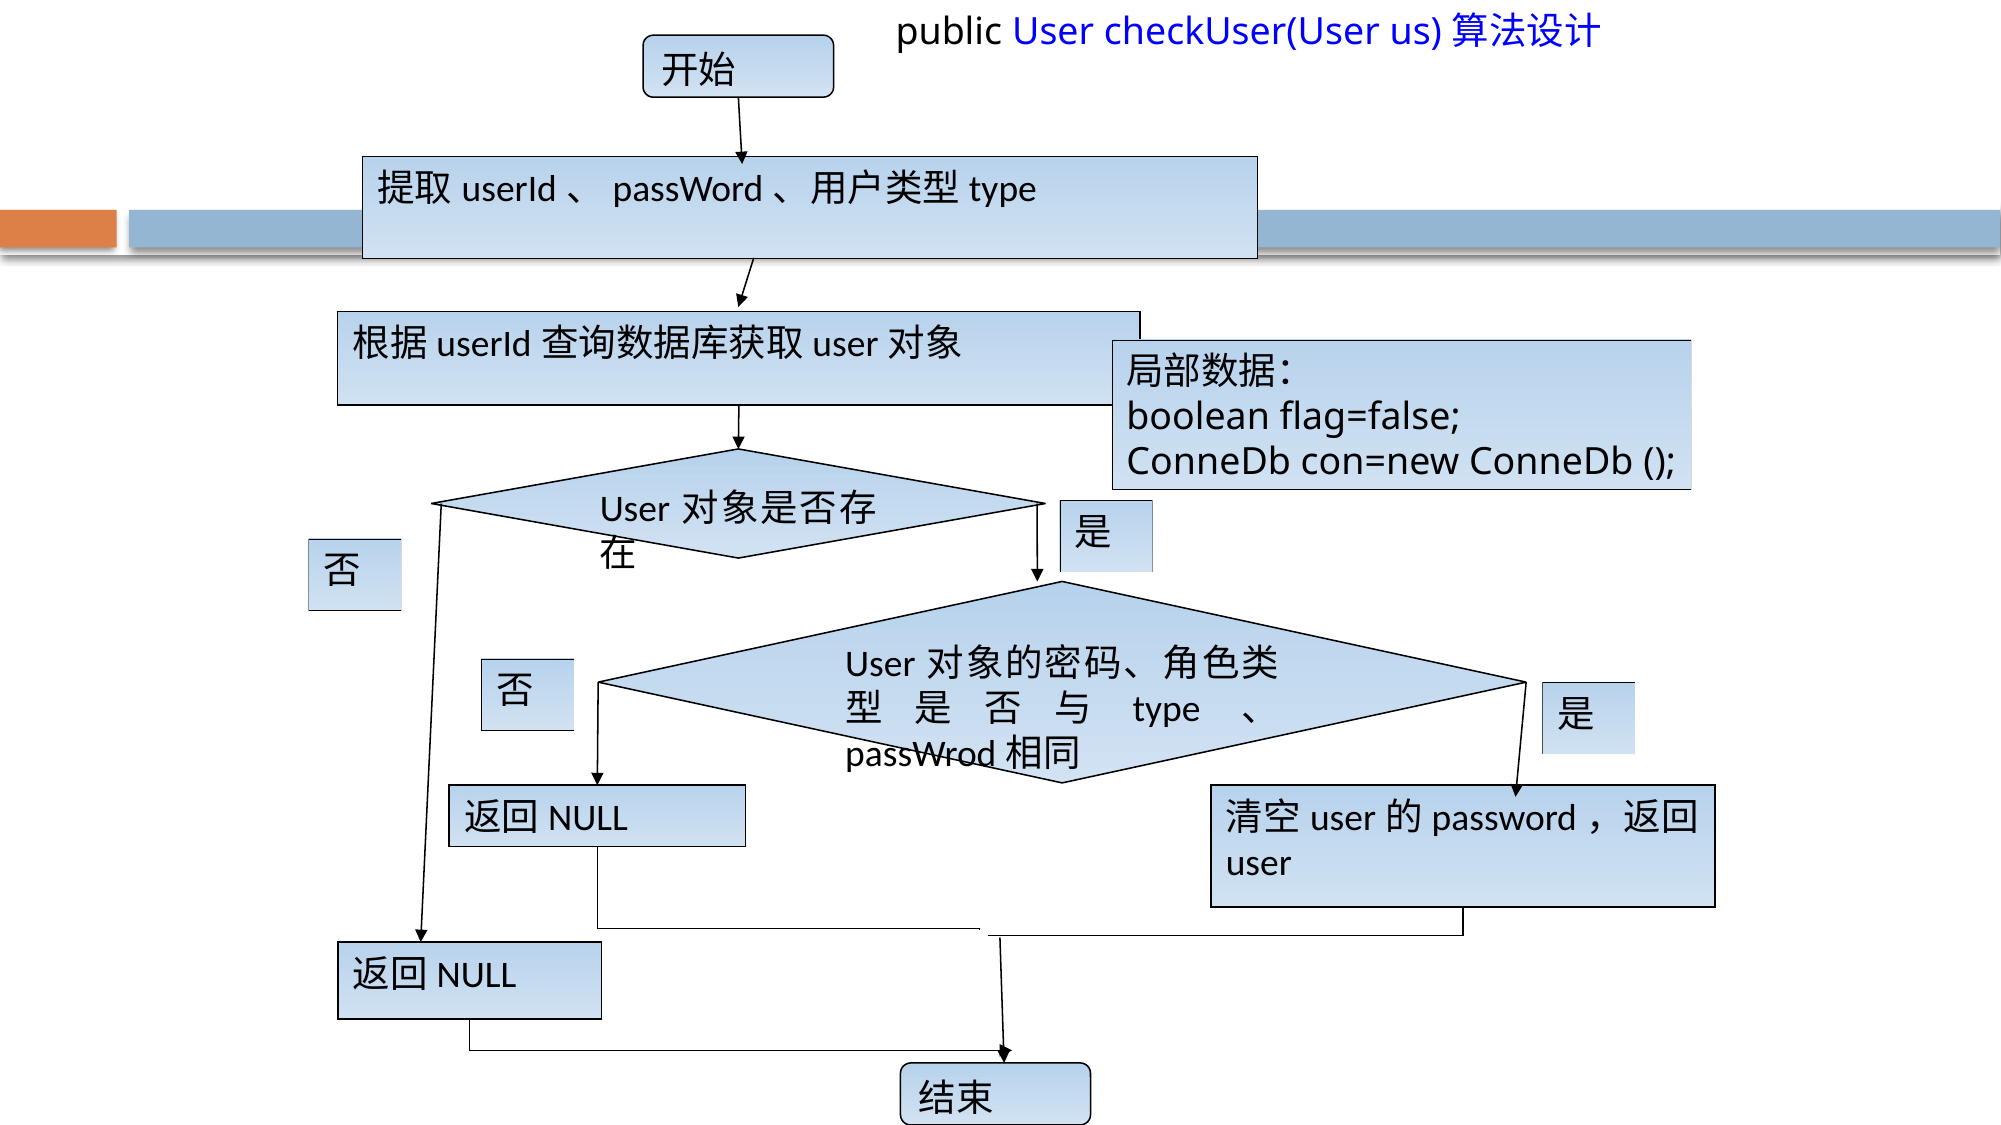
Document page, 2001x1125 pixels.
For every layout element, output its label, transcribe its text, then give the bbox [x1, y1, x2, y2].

text_box public User checkUser(User us)算法设计 [871, 0, 1704, 34]
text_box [308, 34, 1716, 1125]
